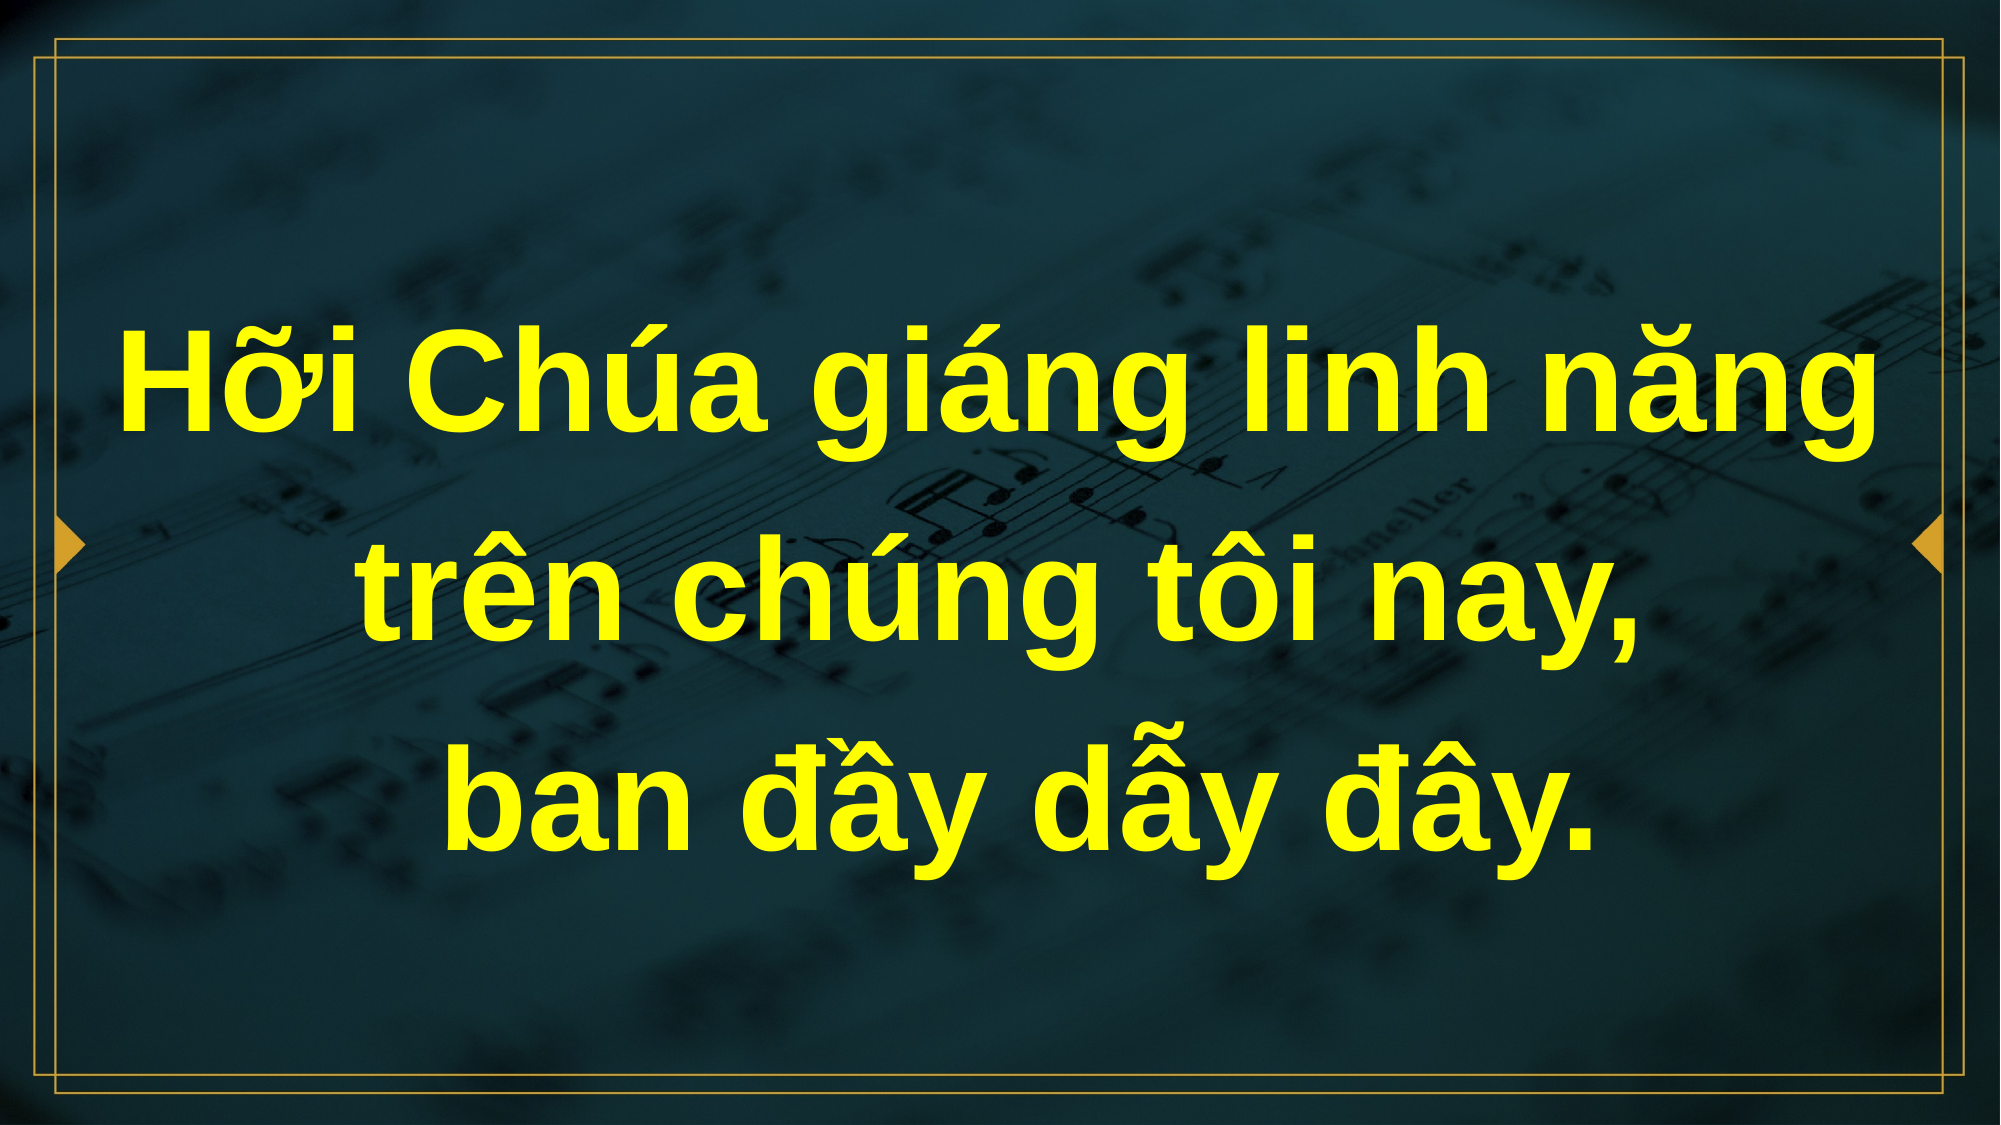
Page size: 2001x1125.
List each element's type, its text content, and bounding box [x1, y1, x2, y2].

picture [0, 0, 2000, 1125]
title Hỡi Chúa giáng linh năng trên chúng tôi nay, ban đầy dẫy đây. [55, 53, 1945, 1077]
